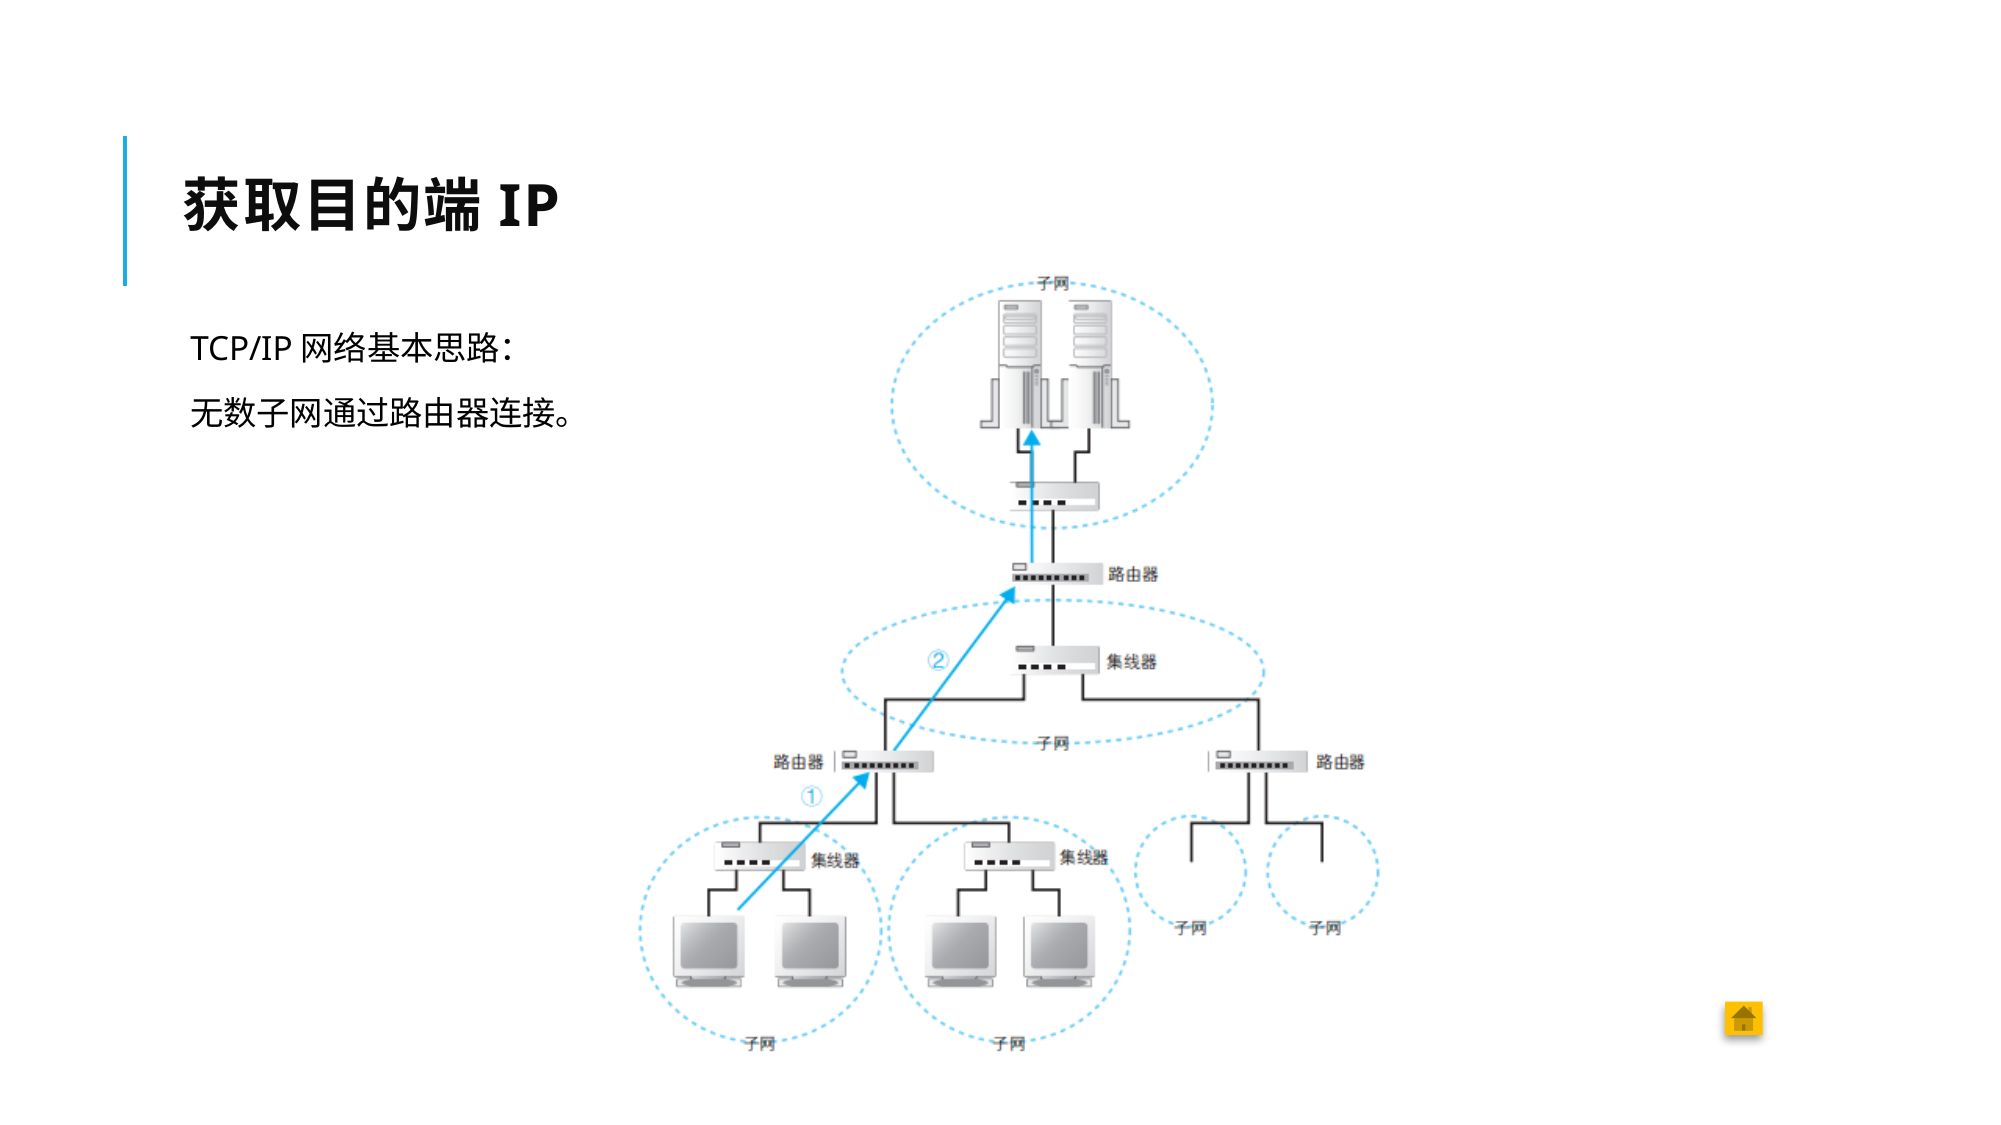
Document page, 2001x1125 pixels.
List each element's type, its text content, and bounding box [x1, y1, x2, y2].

text_box [1724, 1000, 1764, 1036]
title 获取目的端IP [168, 131, 1763, 289]
list TCP/IP网络基本思路： 无数子网通过路由器连接。 [168, 324, 1763, 1071]
picture [609, 255, 1391, 1057]
